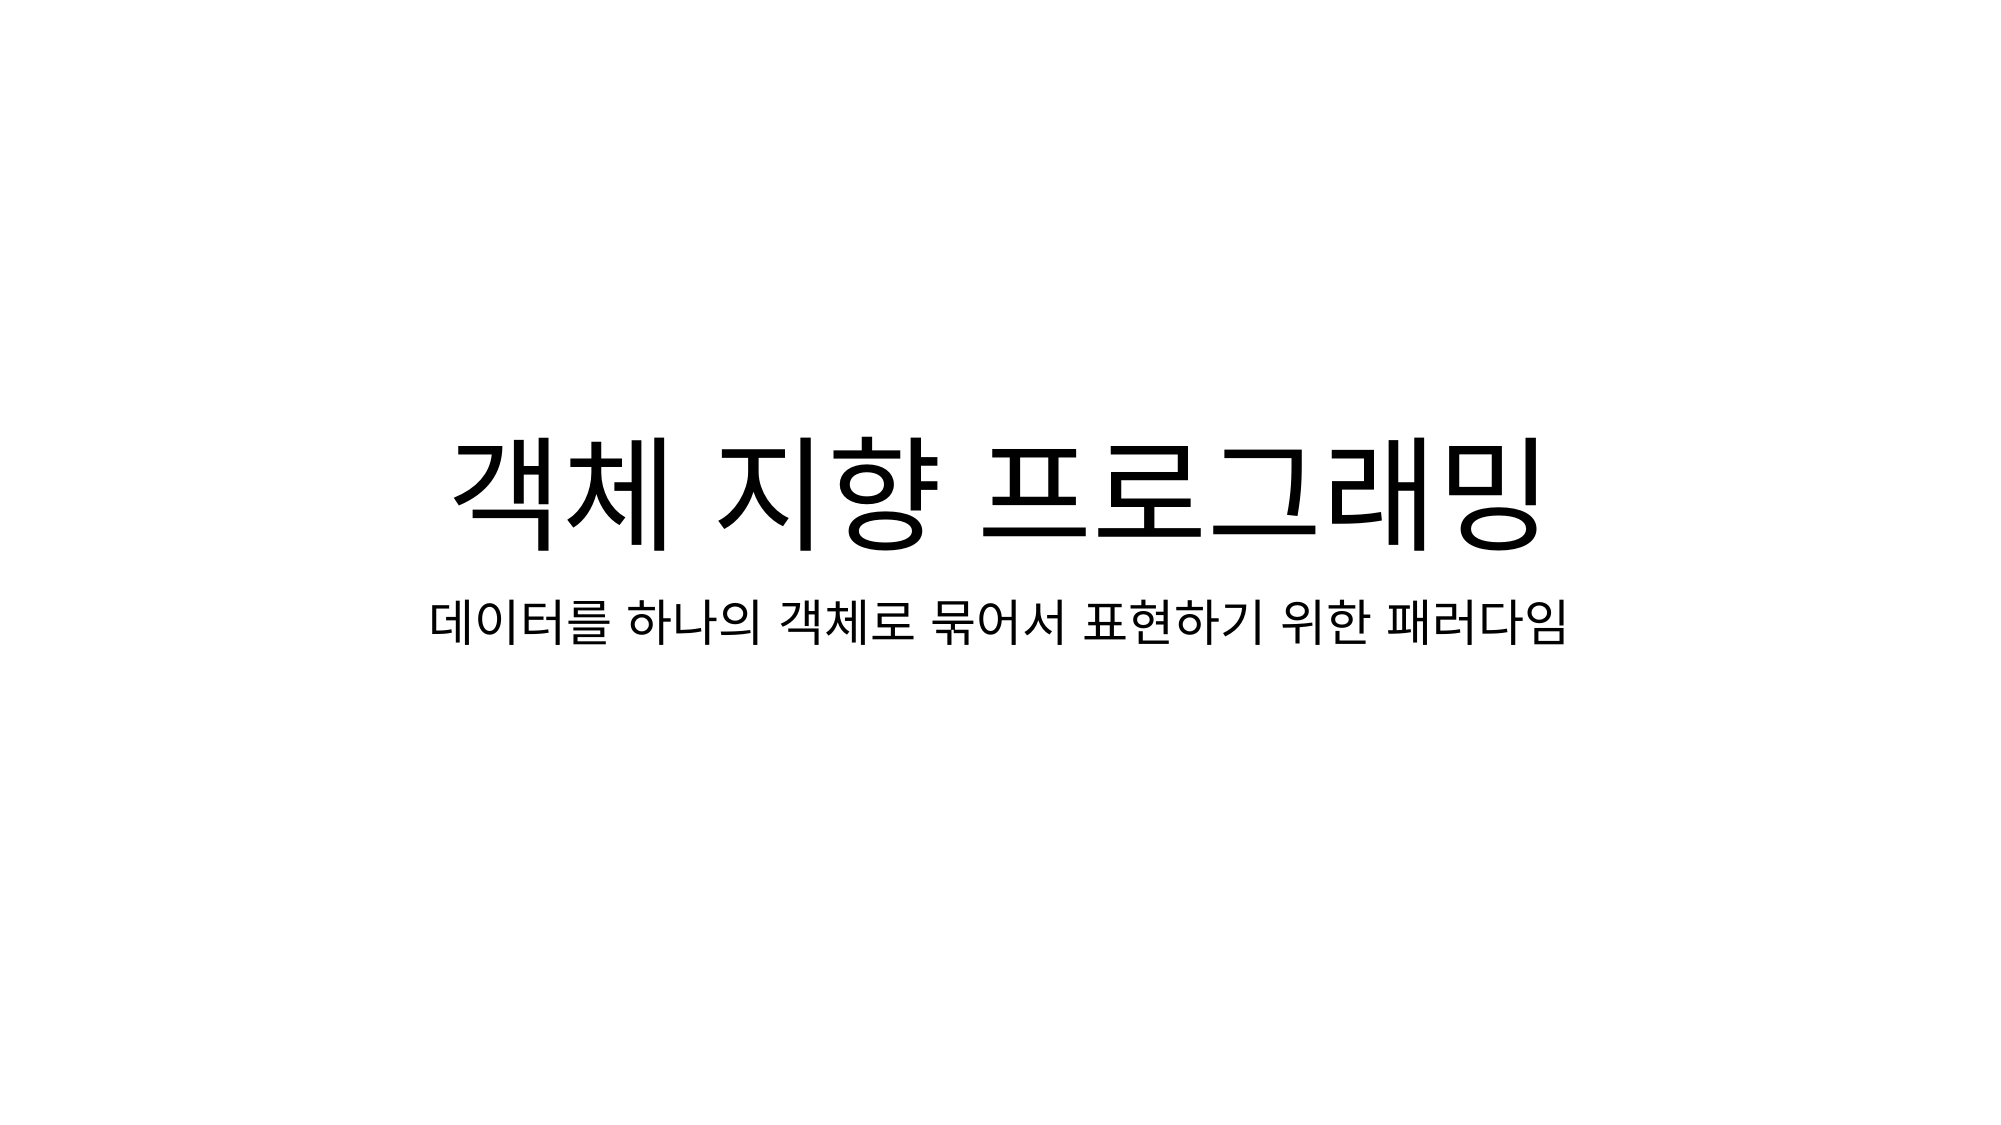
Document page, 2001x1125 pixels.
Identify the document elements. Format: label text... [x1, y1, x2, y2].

title 객체 지향 프로그래밍 [249, 184, 1750, 576]
subtitle 데이터를 하나의 객체로 묶어서 표현하기 위한 패러다임 [249, 590, 1750, 863]
